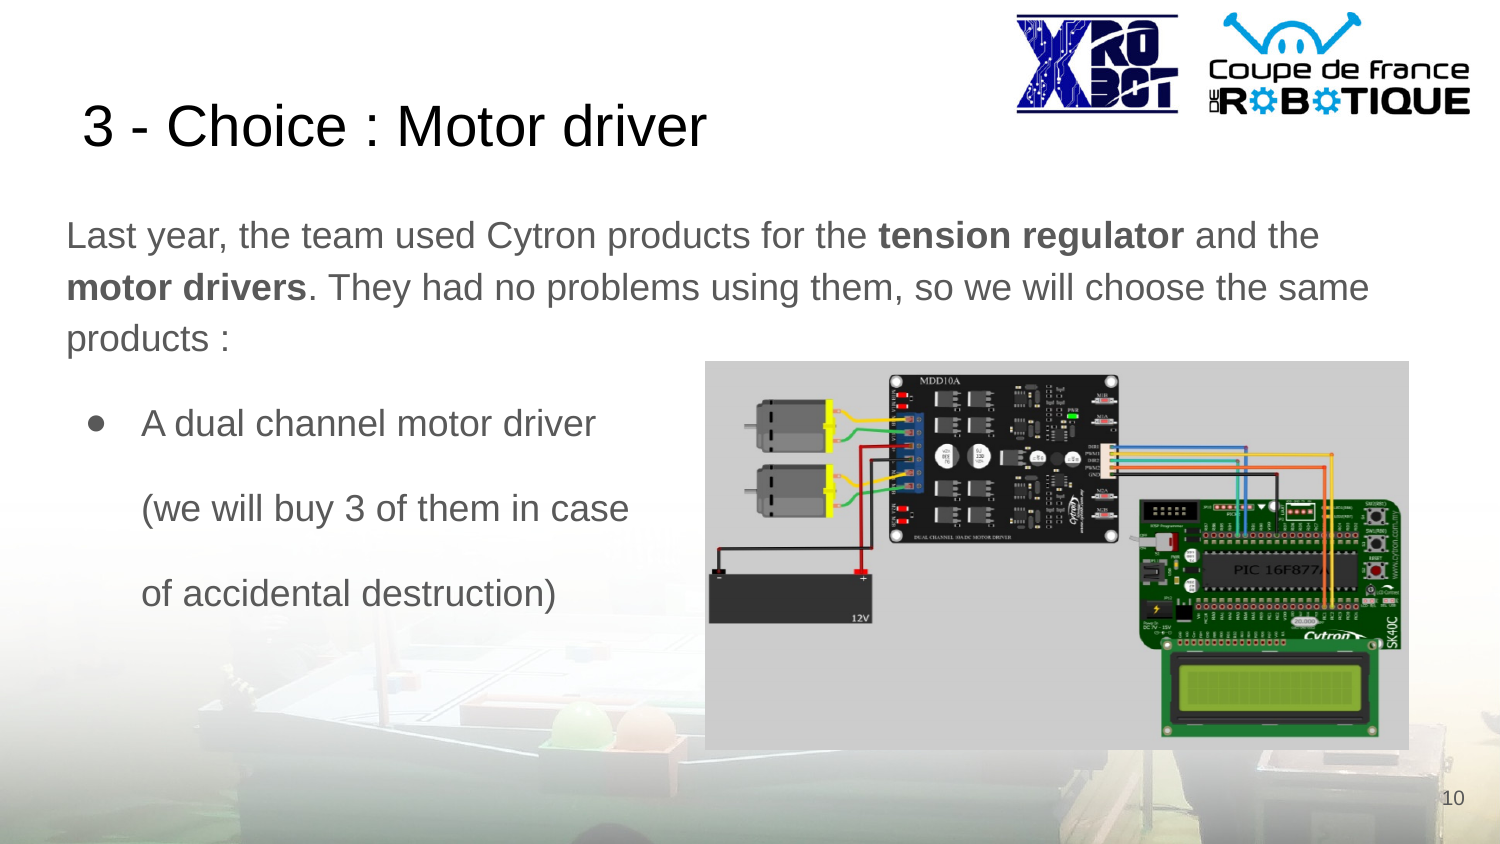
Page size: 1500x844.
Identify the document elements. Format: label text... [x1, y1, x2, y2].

list Last year, the team used Cytron products for the tension regulator and the motor drivers. They had no problems using them, so we will choose the same products : A dual channel motor driver (we will buy 3 of them in case of accidental destruction) [51, 189, 1449, 750]
slide_number ‹#› [1389, 764, 1480, 830]
picture [0, 0, 1500, 844]
title 3 - Choice : Motor driver [51, 72, 1449, 167]
